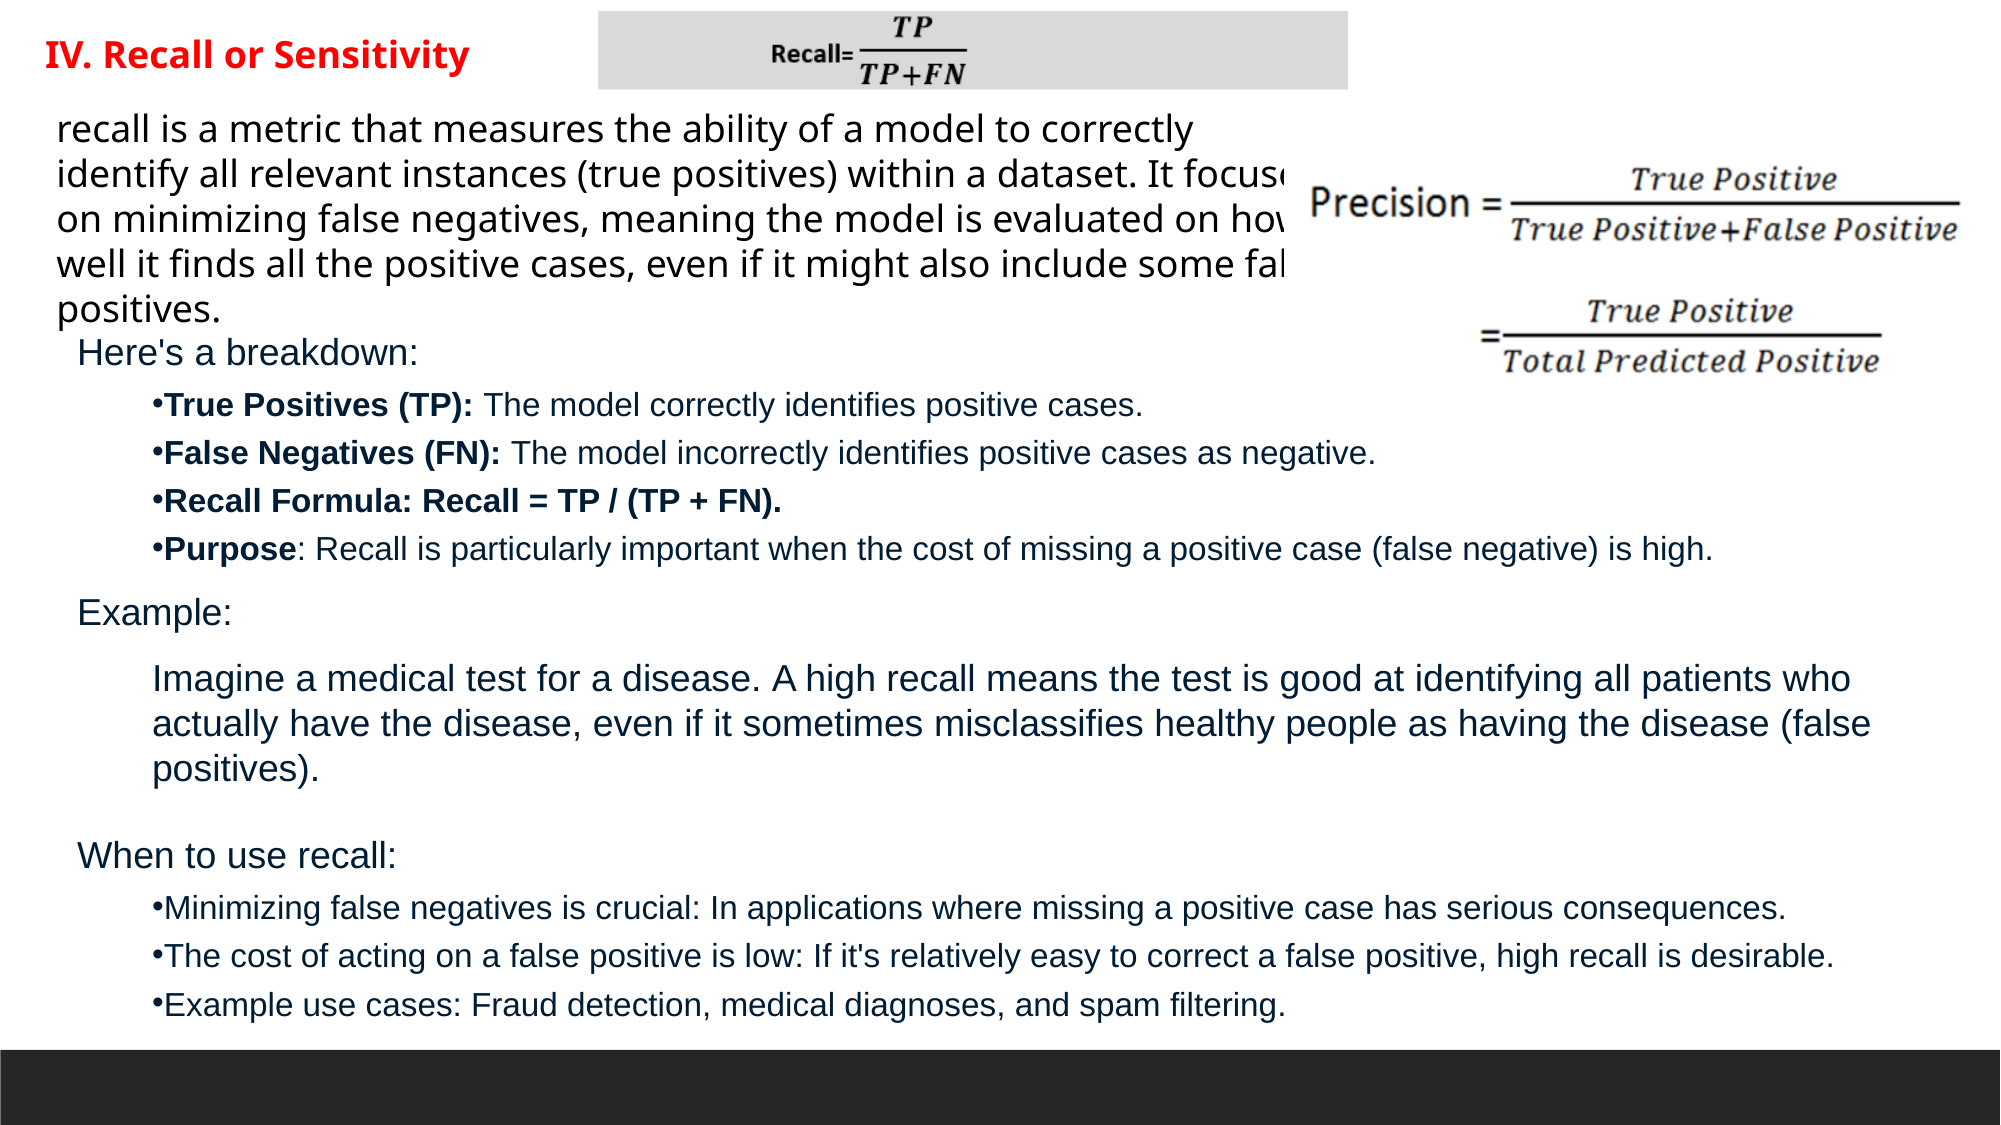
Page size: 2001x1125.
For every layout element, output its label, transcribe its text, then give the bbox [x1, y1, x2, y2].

text_box recall is a metric that measures the ability of a model to correctly identify all relevant instances (true positives) within a dataset. It focuses on minimizing false negatives, meaning the model is evaluated on how well it finds all the positive cases, even if it might also include some false positives. [41, 97, 1348, 337]
picture [588, 0, 1348, 107]
text_box IV. Recall or Sensitivity [30, 23, 548, 84]
picture [1284, 129, 2000, 426]
text_box Here's a breakdown: True Positives (TP): The model correctly identifies positive cases. False Negatives (FN): The model incorrectly identifies positive cases as negative. Recall Formula: Recall = TP / (TP + FN). Purpose: Recall is particularly important when the cost of missing a positive case (false negative) is high. Example: Imagine a medical test for a disease. A high recall means the test is good at identifying all patients who actually have the disease, even if it sometimes misclassifies healthy people as having the disease (false positives). When to use recall: Minimizing false negatives is crucial: In applications where missing a positive case has serious consequences. The cost of acting on a false positive is low: If it's relatively easy to correct a false positive, high recall is desirable. Example use cases: Fraud detection, medical diagnoses, and spam filtering. [62, 320, 1898, 1030]
